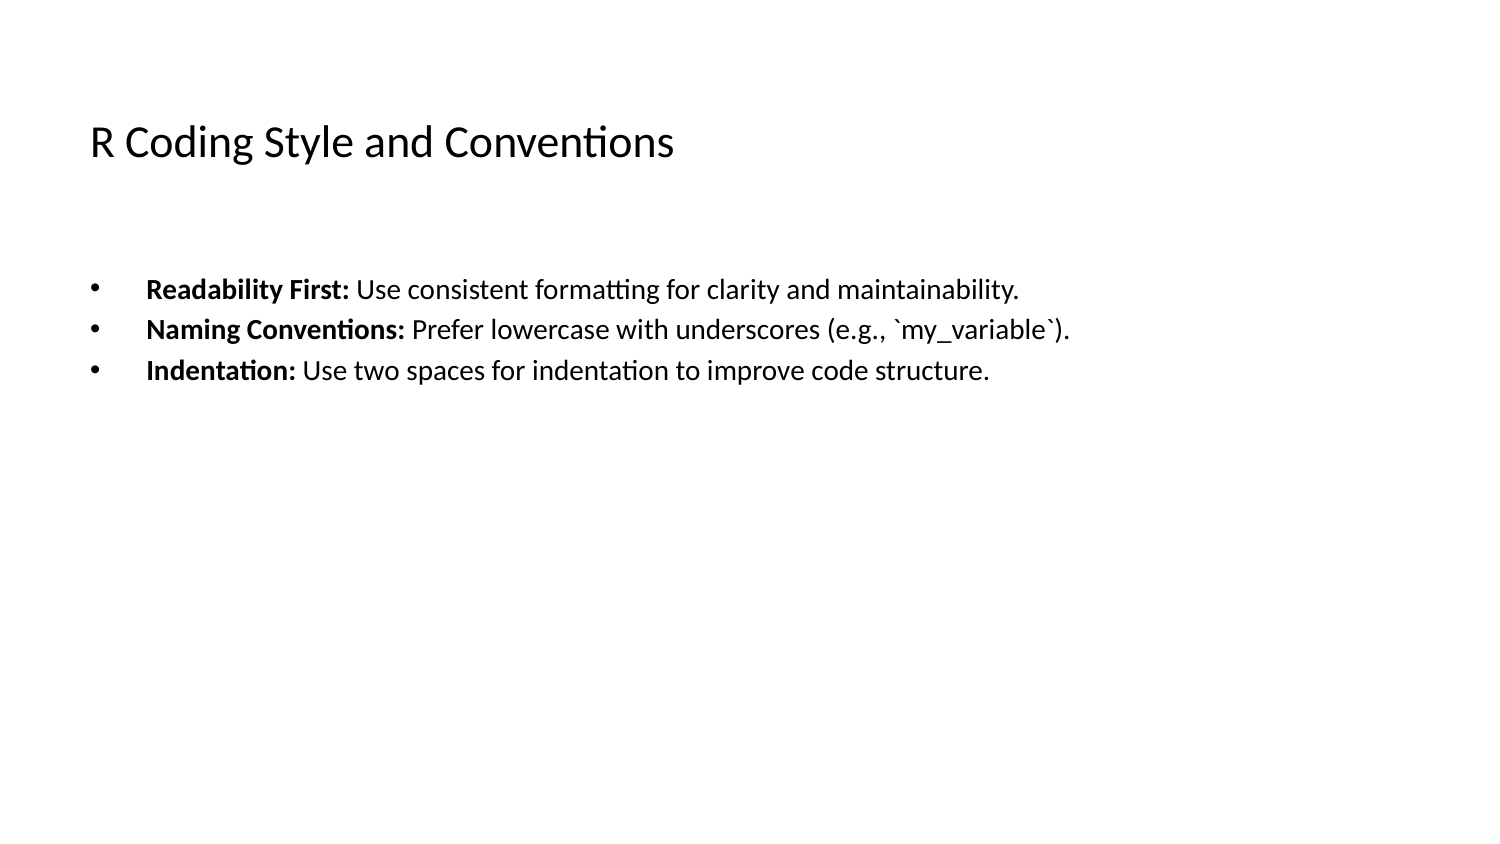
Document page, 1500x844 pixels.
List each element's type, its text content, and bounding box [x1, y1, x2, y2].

list Readability First: Use consistent formatting for clarity and maintainability. Naming Conventions: Prefer lowercase with underscores (e.g., `my_variable`). Indentation: Use two spaces for indentation to improve code structure. [75, 262, 1425, 844]
title R Coding Style and Conventions [75, 45, 1425, 233]
